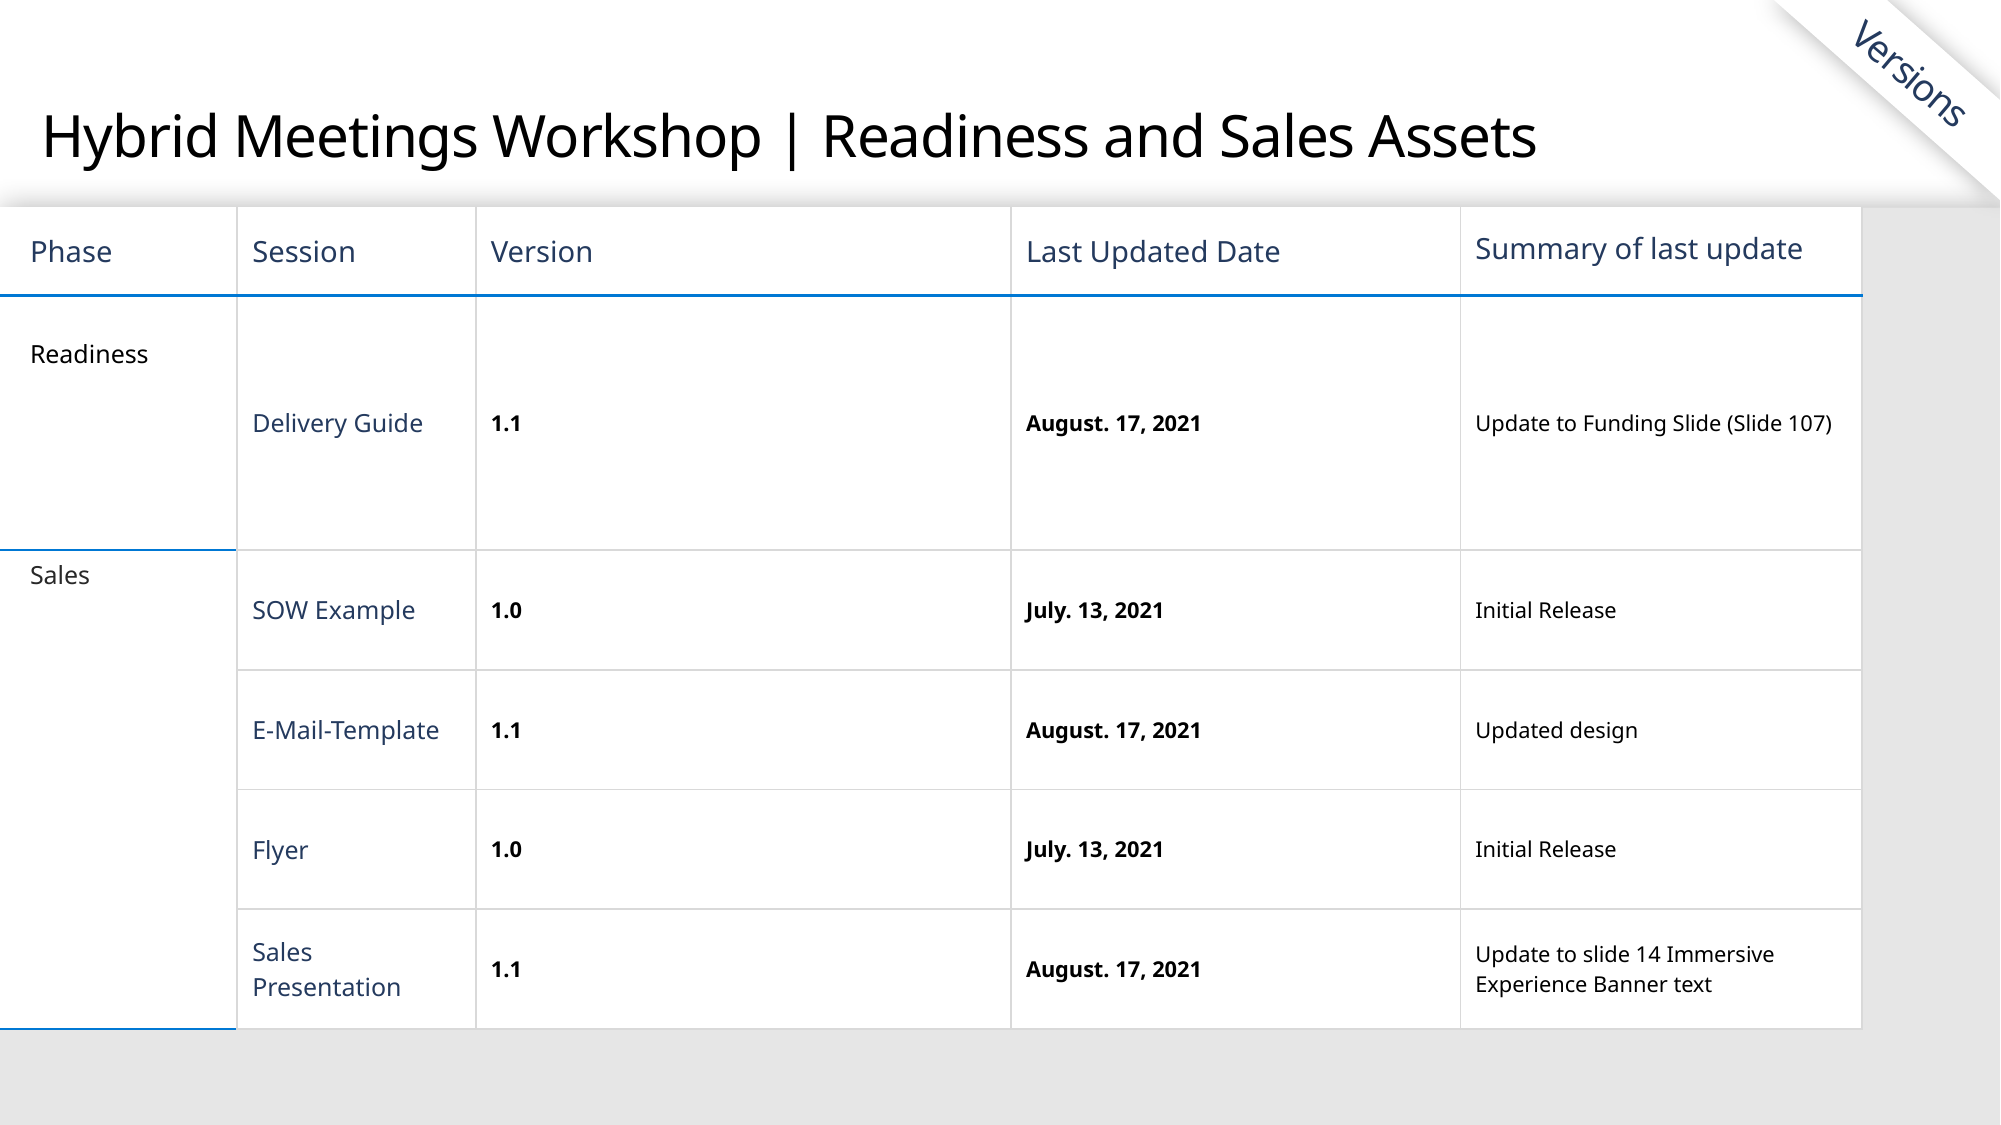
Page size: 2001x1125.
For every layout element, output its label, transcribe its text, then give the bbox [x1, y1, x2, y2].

table_cell SOW Example [238, 551, 475, 669]
table_cell 1.1 [477, 297, 1010, 549]
table_header Phase [0, 207, 236, 294]
table_cell Sales Presentation [238, 910, 475, 1028]
table_header Version [477, 207, 1010, 294]
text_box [1773, 0, 2000, 201]
title Hybrid Meetings Workshop | Readiness and Sales Assets [41, 72, 1773, 197]
table_cell Updated design [1461, 671, 1861, 789]
table_header Last Updated Date [1012, 207, 1460, 294]
table_cell August. 17, 2021 [1012, 671, 1460, 789]
table_cell Initial Release [1461, 551, 1861, 669]
table_cell July. 13, 2021 [1012, 790, 1460, 908]
text_box [0, 207, 2000, 1125]
table_cell 1.1 [477, 671, 1010, 789]
table_cell Update to slide 14 Immersive Experience Banner text [1461, 910, 1861, 1028]
table_cell Flyer [238, 790, 475, 908]
table_cell Update to Funding Slide (Slide 107) [1461, 297, 1861, 549]
table_cell Initial Release [1461, 790, 1861, 908]
table_cell August. 17, 2021 [1012, 910, 1460, 1028]
table_header Summary of last update [1461, 207, 1861, 294]
table_cell July. 13, 2021 [1012, 551, 1460, 669]
table_cell 1.1 [477, 910, 1010, 1028]
table_cell Sales [0, 551, 236, 1028]
table_cell 1.0 [477, 790, 1010, 908]
table_cell 1.0 [477, 551, 1010, 669]
table_cell Delivery Guide [238, 297, 475, 549]
table_header Session [238, 207, 475, 294]
table_cell Readiness [0, 297, 236, 549]
table_cell E-Mail-Template [238, 671, 475, 789]
table_cell August. 17, 2021 [1012, 297, 1460, 549]
